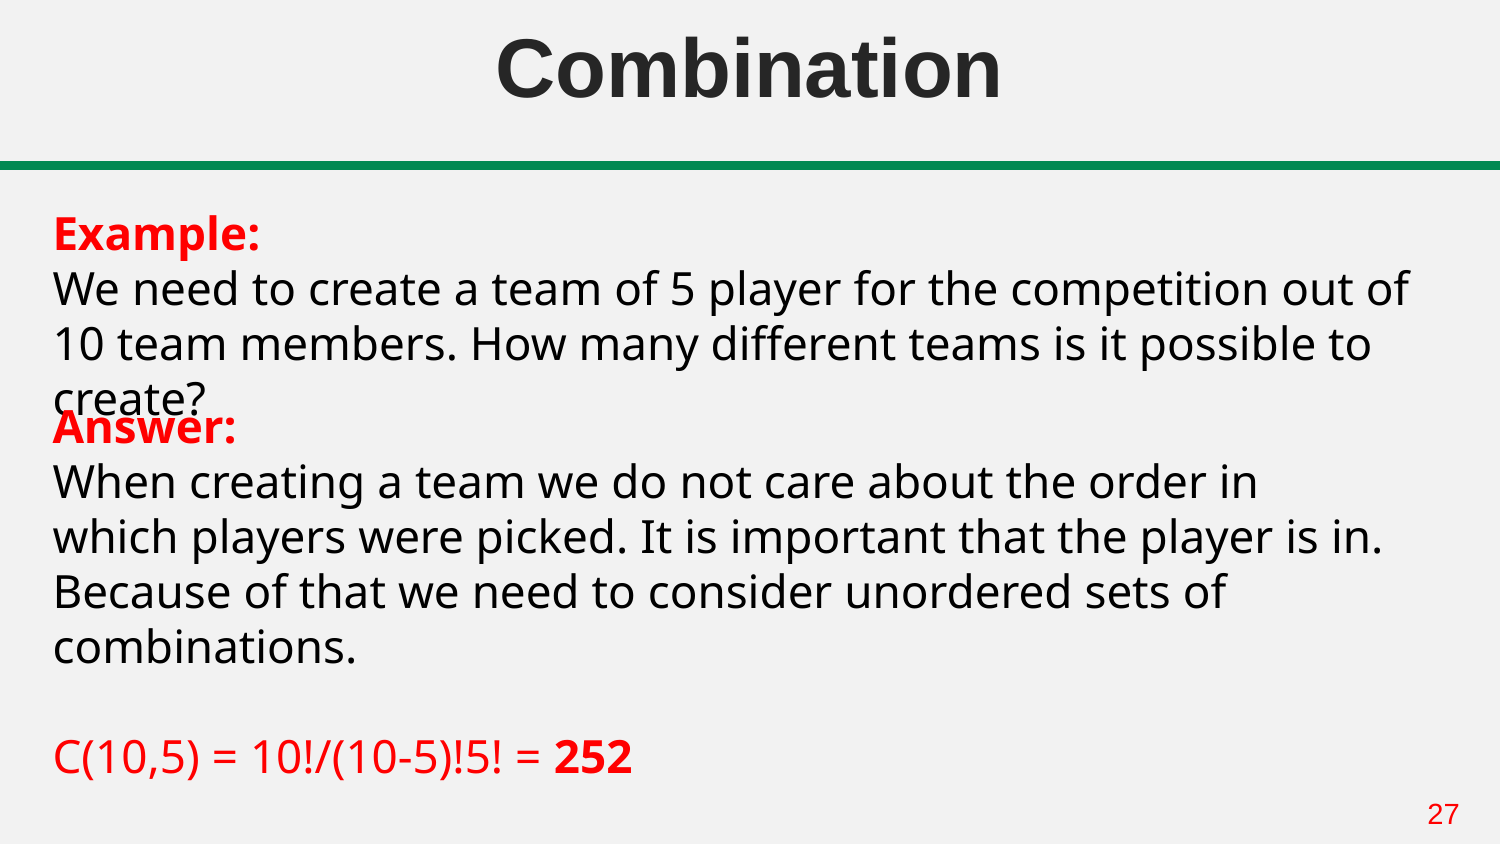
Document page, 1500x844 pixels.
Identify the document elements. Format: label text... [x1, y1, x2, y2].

text_box Example: We need to create a team of 5 player for the competition out of 10 team members. How many different teams is it possible to create? [37, 196, 1463, 487]
text_box Answer: When creating a team we do not care about the order in which players were picked. It is important that the player is in. Because of that we need to consider unordered sets of combinations. C(10,5) = 10!/(10-5)!5! = 252 [37, 383, 1404, 798]
title Combination [0, 0, 1500, 122]
